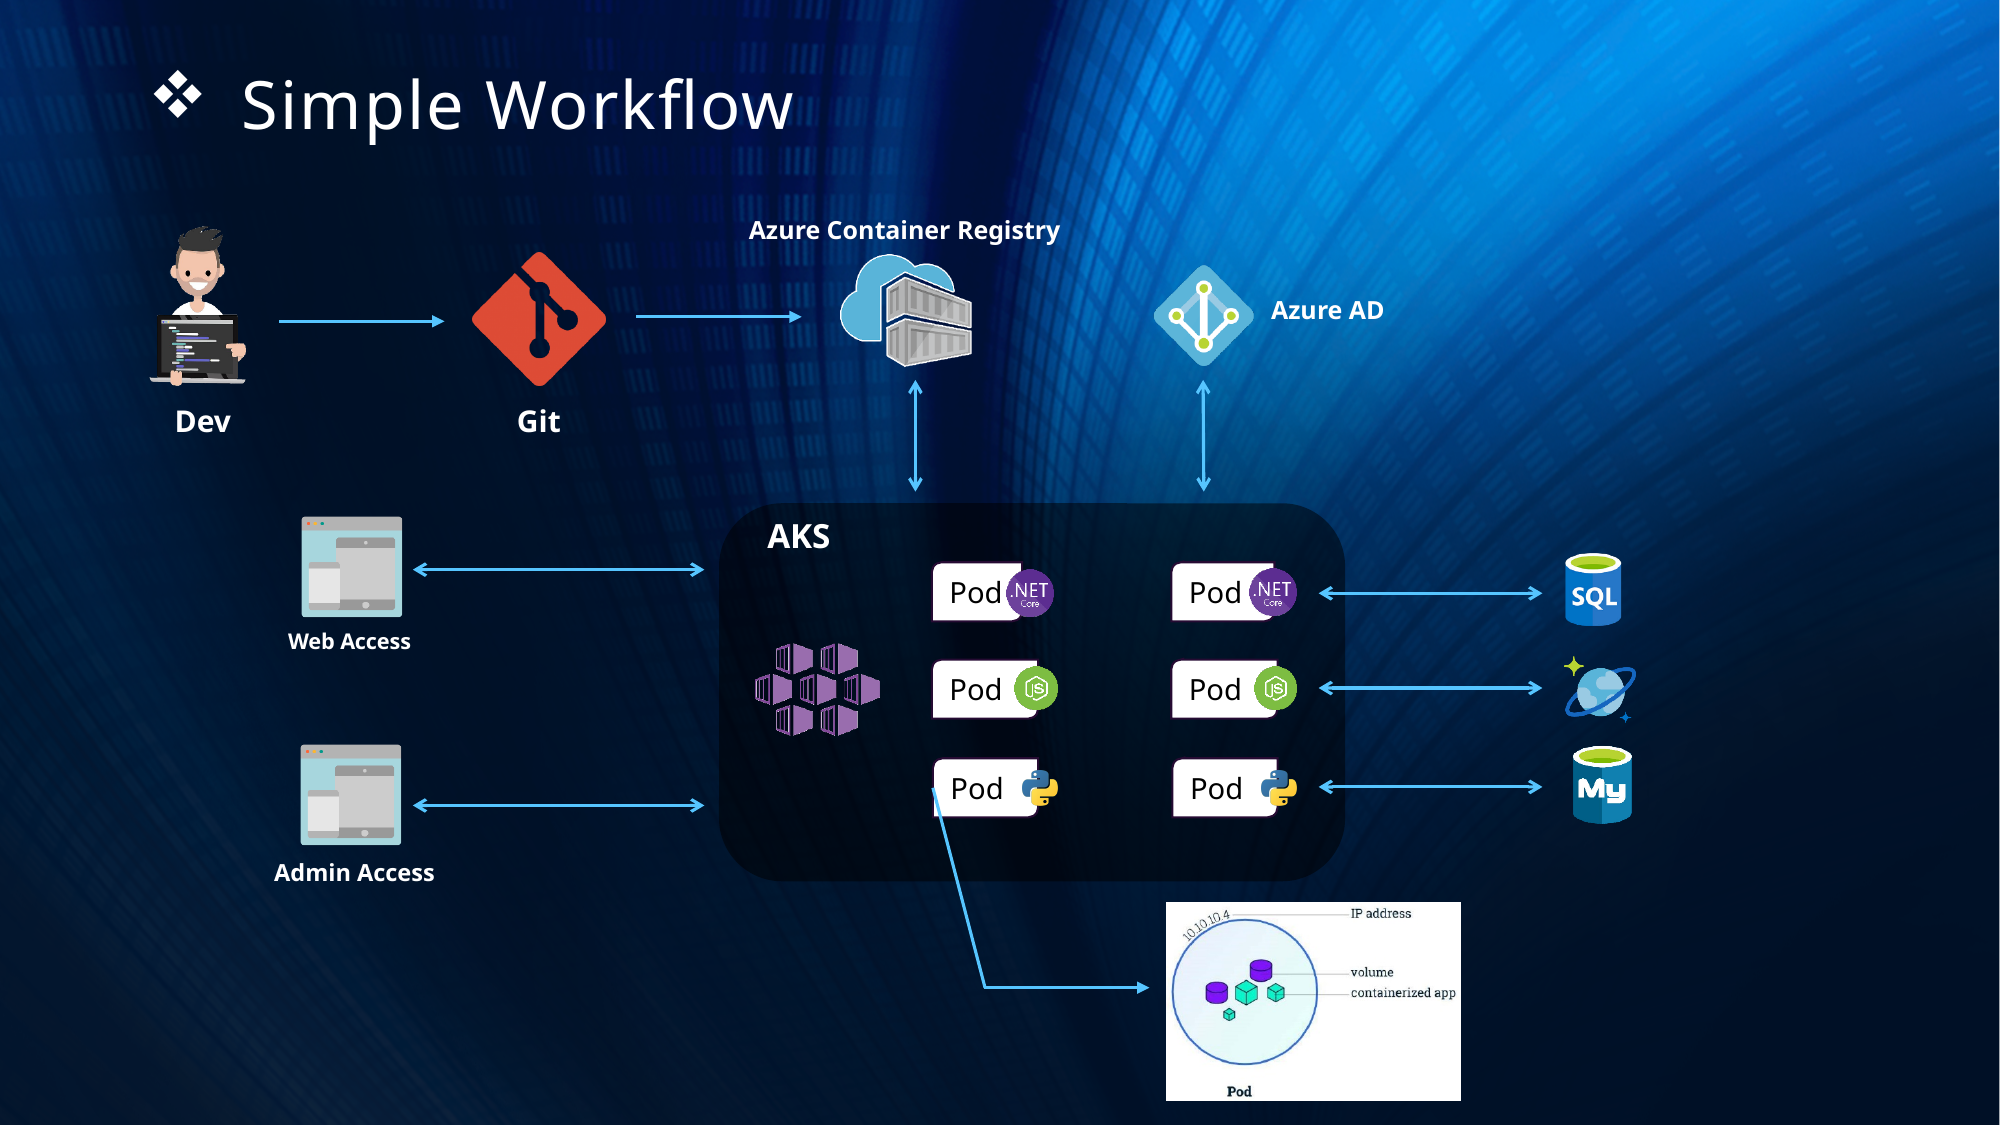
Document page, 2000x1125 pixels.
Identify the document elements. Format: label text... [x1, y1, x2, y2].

title Simple Workflow [133, 0, 2000, 150]
text_box Admin Access [258, 853, 452, 915]
text_box [718, 503, 1346, 882]
text_box Pod [1170, 657, 1279, 720]
picture [0, 0, 2000, 1125]
text_box Web Access [271, 623, 428, 685]
text_box Pod [1170, 560, 1276, 623]
text_box Pod [930, 658, 1040, 720]
text_box Azure AD [1299, 290, 1470, 352]
text_box Git [483, 398, 594, 446]
text_box Pod [1171, 756, 1279, 819]
text_box Dev [147, 398, 258, 447]
text_box Pod [930, 561, 1024, 623]
text_box Azure Container Registry [703, 210, 1106, 272]
text_box AKS [752, 512, 877, 574]
text_box Pod [931, 757, 1040, 819]
